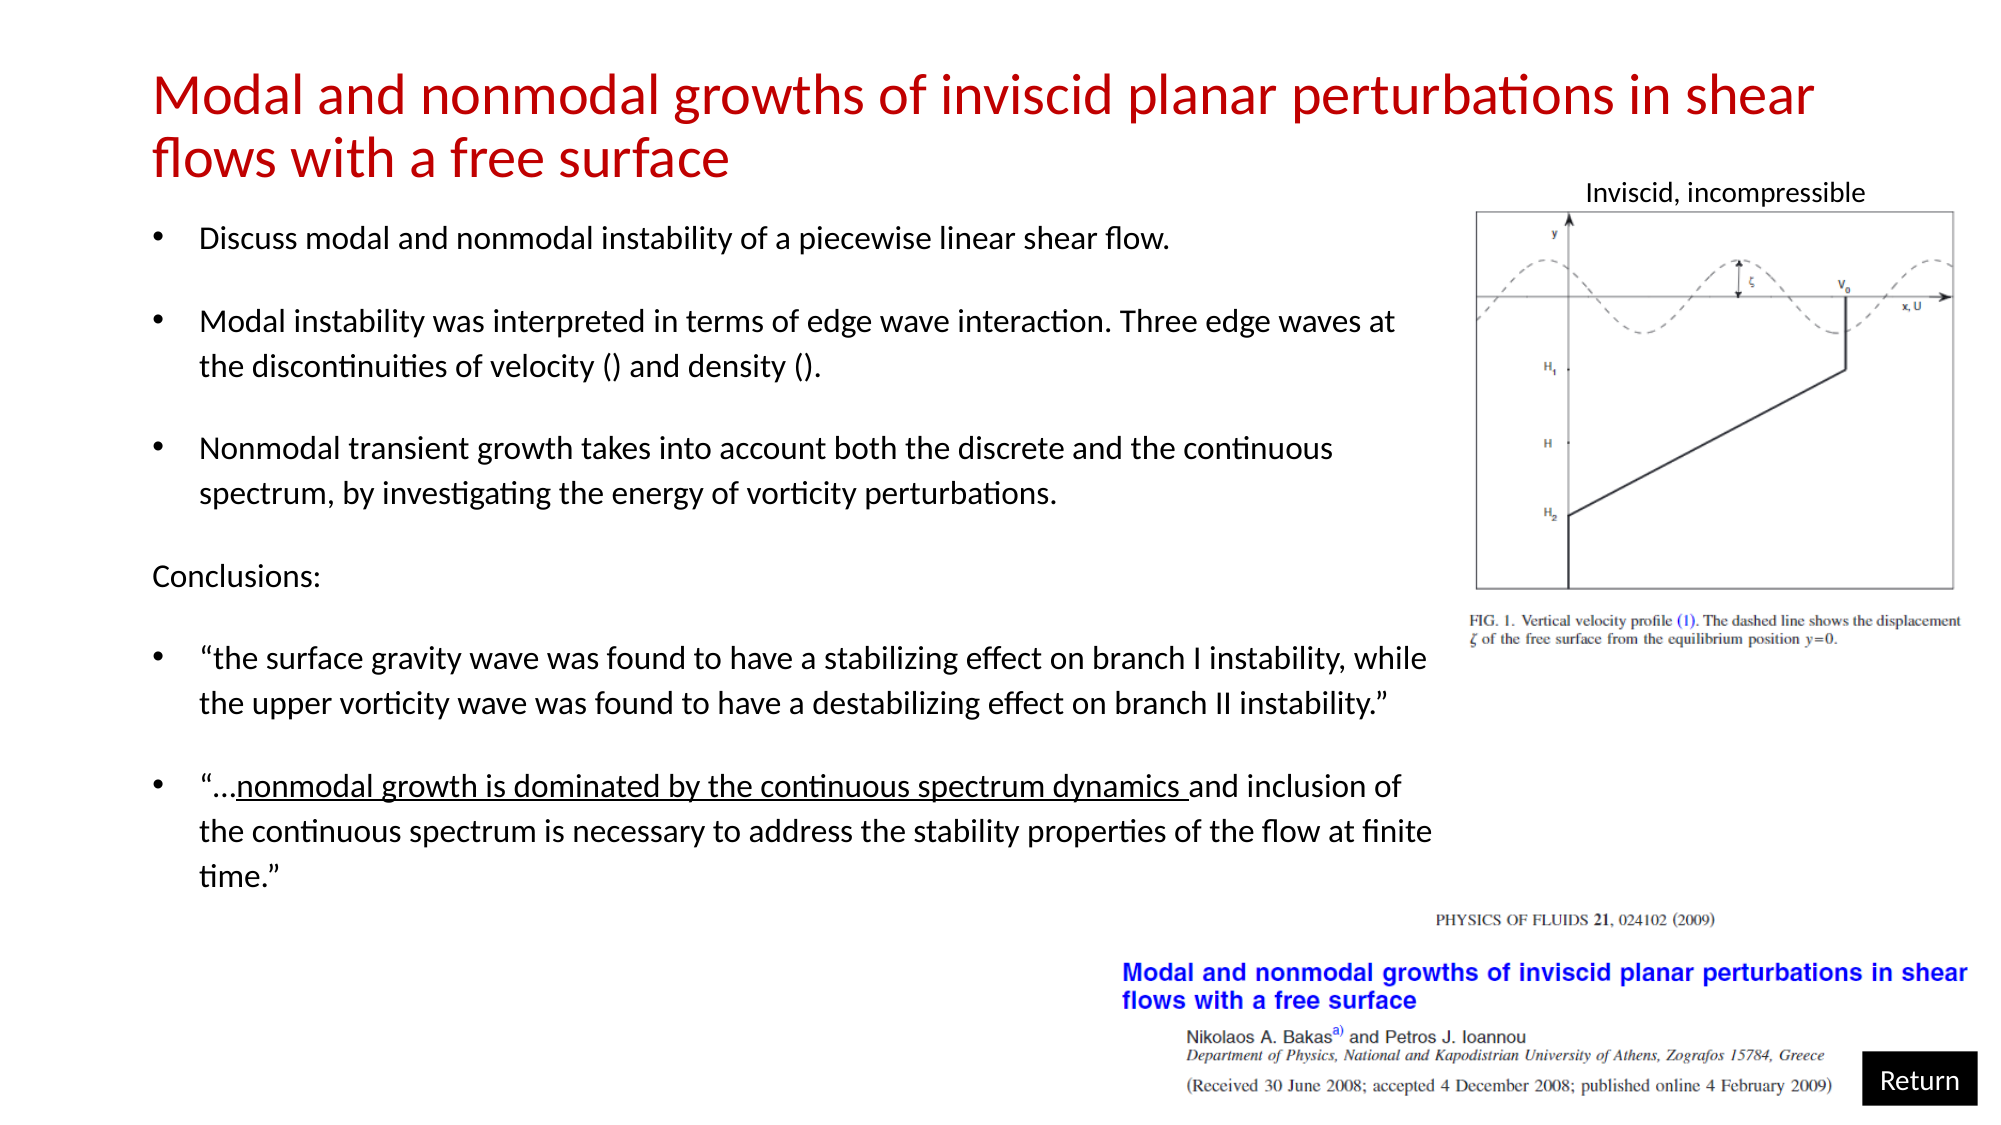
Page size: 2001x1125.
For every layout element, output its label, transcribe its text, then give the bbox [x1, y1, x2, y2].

picture [1464, 203, 1969, 656]
text_box Inviscid, incompressible [1547, 166, 1905, 203]
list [1104, 891, 2000, 1100]
text_box Return [1861, 1100, 1979, 1107]
title Modal and nonmodal growths of inviscid planar perturbations in shear flows with a free surface [137, 63, 1863, 192]
